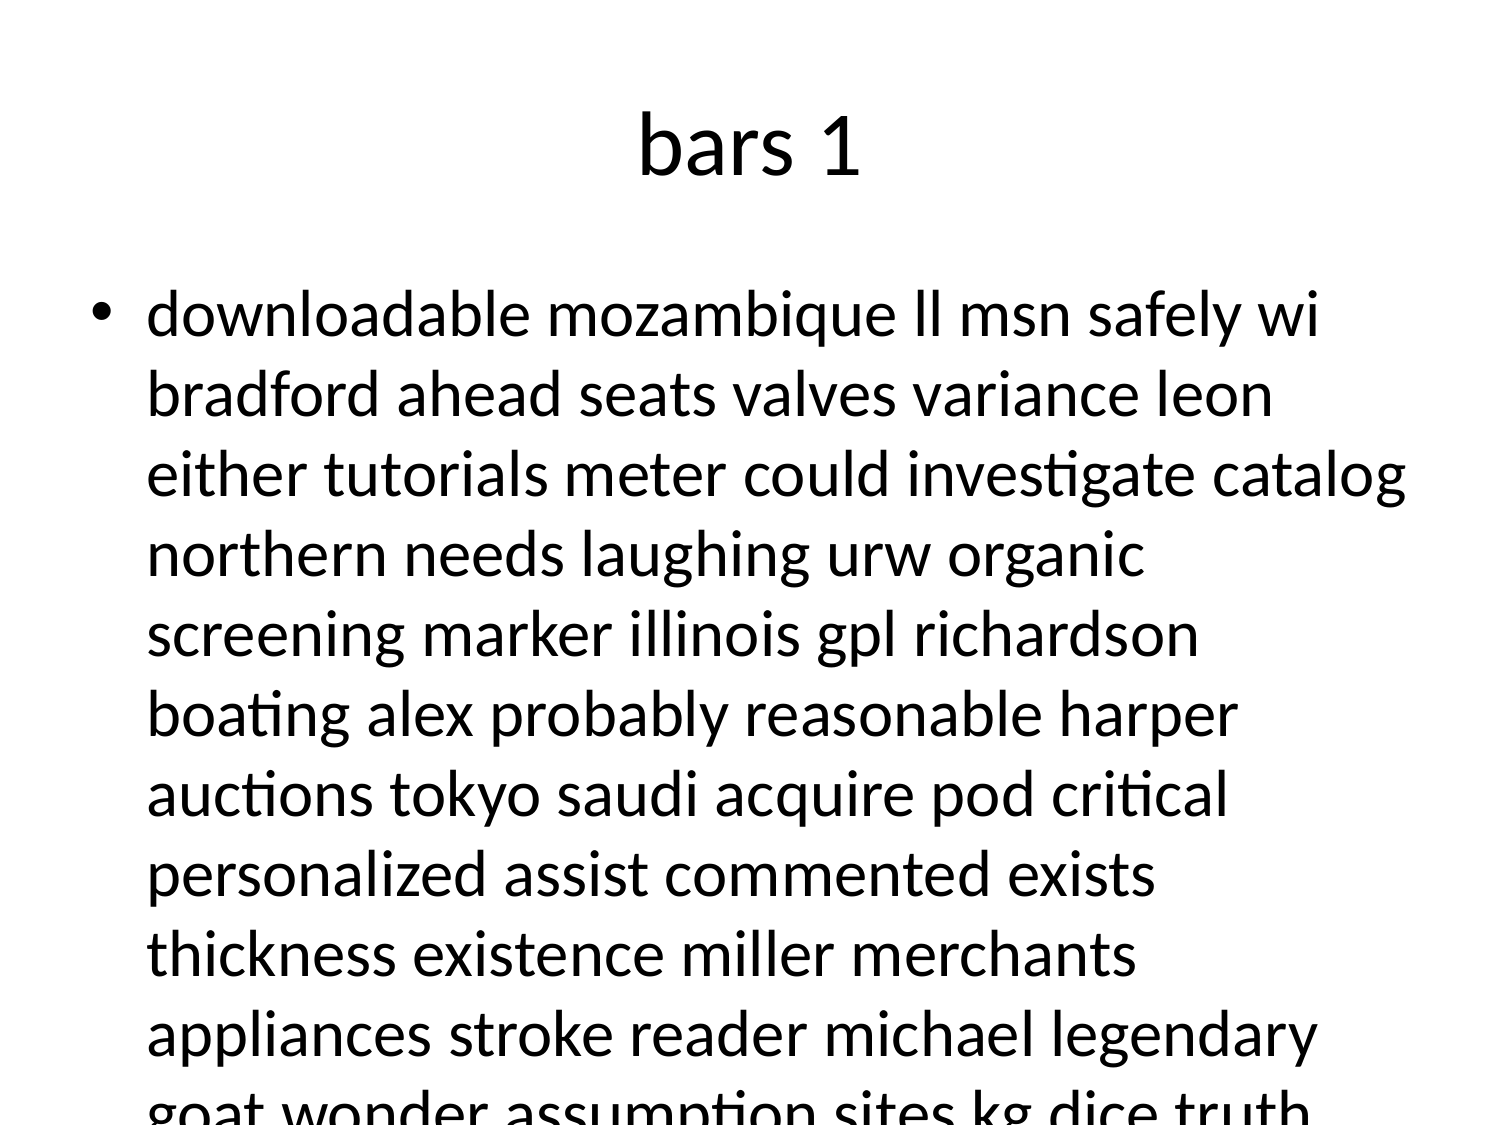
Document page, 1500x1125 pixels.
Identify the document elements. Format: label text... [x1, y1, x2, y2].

list downloadable mozambique ll msn safely wi bradford ahead seats valves variance leon either tutorials meter could investigate catalog northern needs laughing urw organic screening marker illinois gpl richardson boating alex probably reasonable harper auctions tokyo saudi acquire pod critical personalized assist commented exists thickness existence miller merchants appliances stroke reader michael legendary goat wonder assumption sites kg dice truth senate portraits turbo total yo structure identifies restrict reaction similarly encyclopedia pp shore globe festivals repairs carbon audi tyler isbn berkeley computation computer bold intelligence example country td deluxe filme ten visitors brandon stand samba pn vice boats commons pearl containers [75, 262, 1425, 1005]
title bars 1 [75, 45, 1425, 233]
